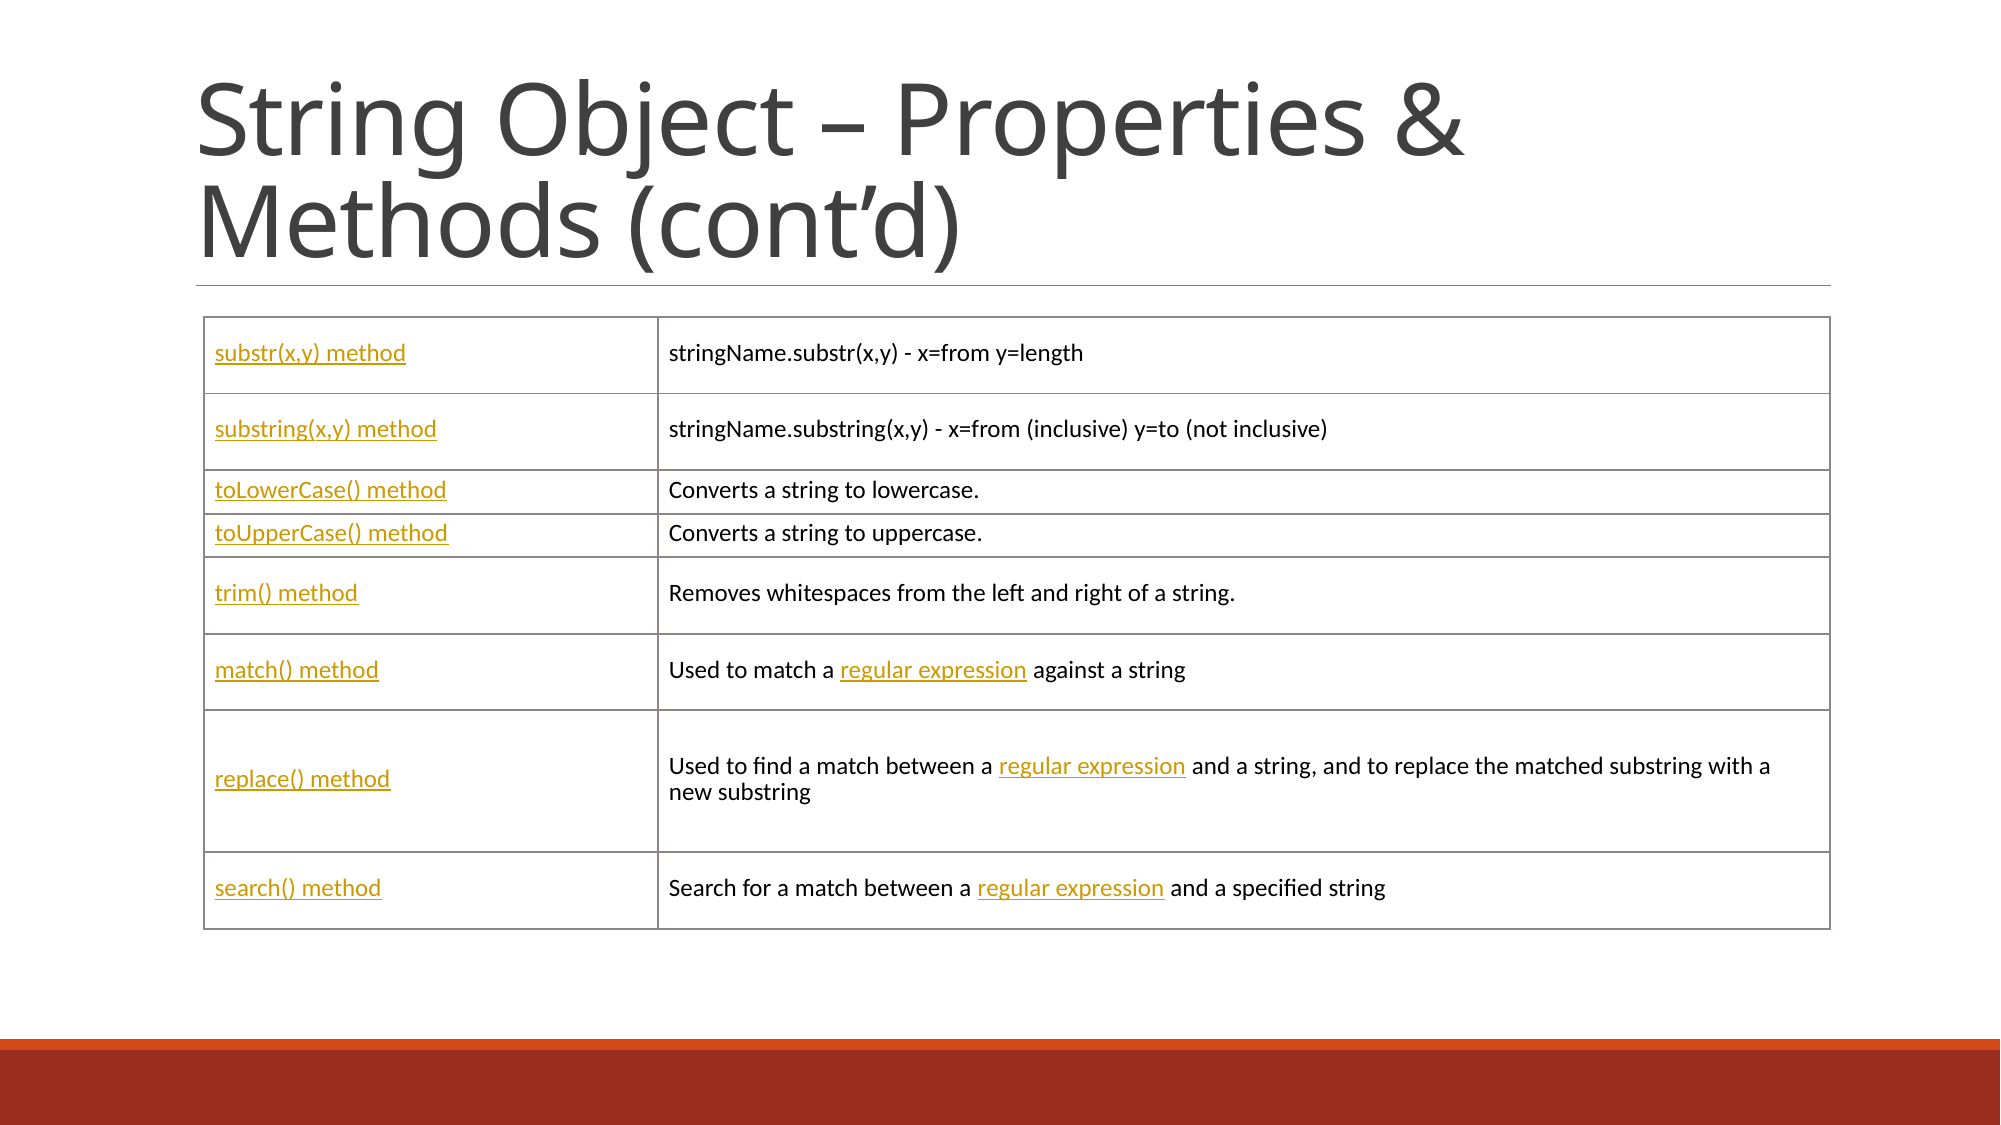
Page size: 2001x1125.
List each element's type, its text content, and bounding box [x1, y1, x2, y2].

table_cell search() method [205, 853, 657, 928]
table_cell Used to match a regular expression against a string [659, 635, 1829, 709]
table_header stringName.substr(x,y) - x=from y=length [659, 318, 1829, 393]
table_cell Used to find a match between a regular expression and a string, and to replace the matched substring with a new substring [659, 711, 1829, 851]
table_cell Search for a match between a regular expression and a specified string [659, 853, 1829, 928]
table_cell replace() method [205, 711, 657, 851]
title String Object – Properties & Methods (cont’d) [180, 47, 1830, 285]
table_cell stringName.substring(x,y) - x=from (inclusive) y=to (not inclusive) [659, 394, 1829, 469]
table_cell match() method [205, 635, 657, 709]
table_cell Converts a string to lowercase. [659, 471, 1829, 513]
table_header substr(x,y) method [205, 318, 657, 393]
table_cell Converts a string to uppercase. [659, 515, 1829, 556]
table_cell trim() method [205, 558, 657, 633]
table_cell Removes whitespaces from the left and right of a string. [659, 558, 1829, 633]
table_cell toUpperCase() method [205, 515, 657, 556]
table_cell substring(x,y) method [205, 394, 657, 469]
table_cell toLowerCase() method [205, 471, 657, 513]
